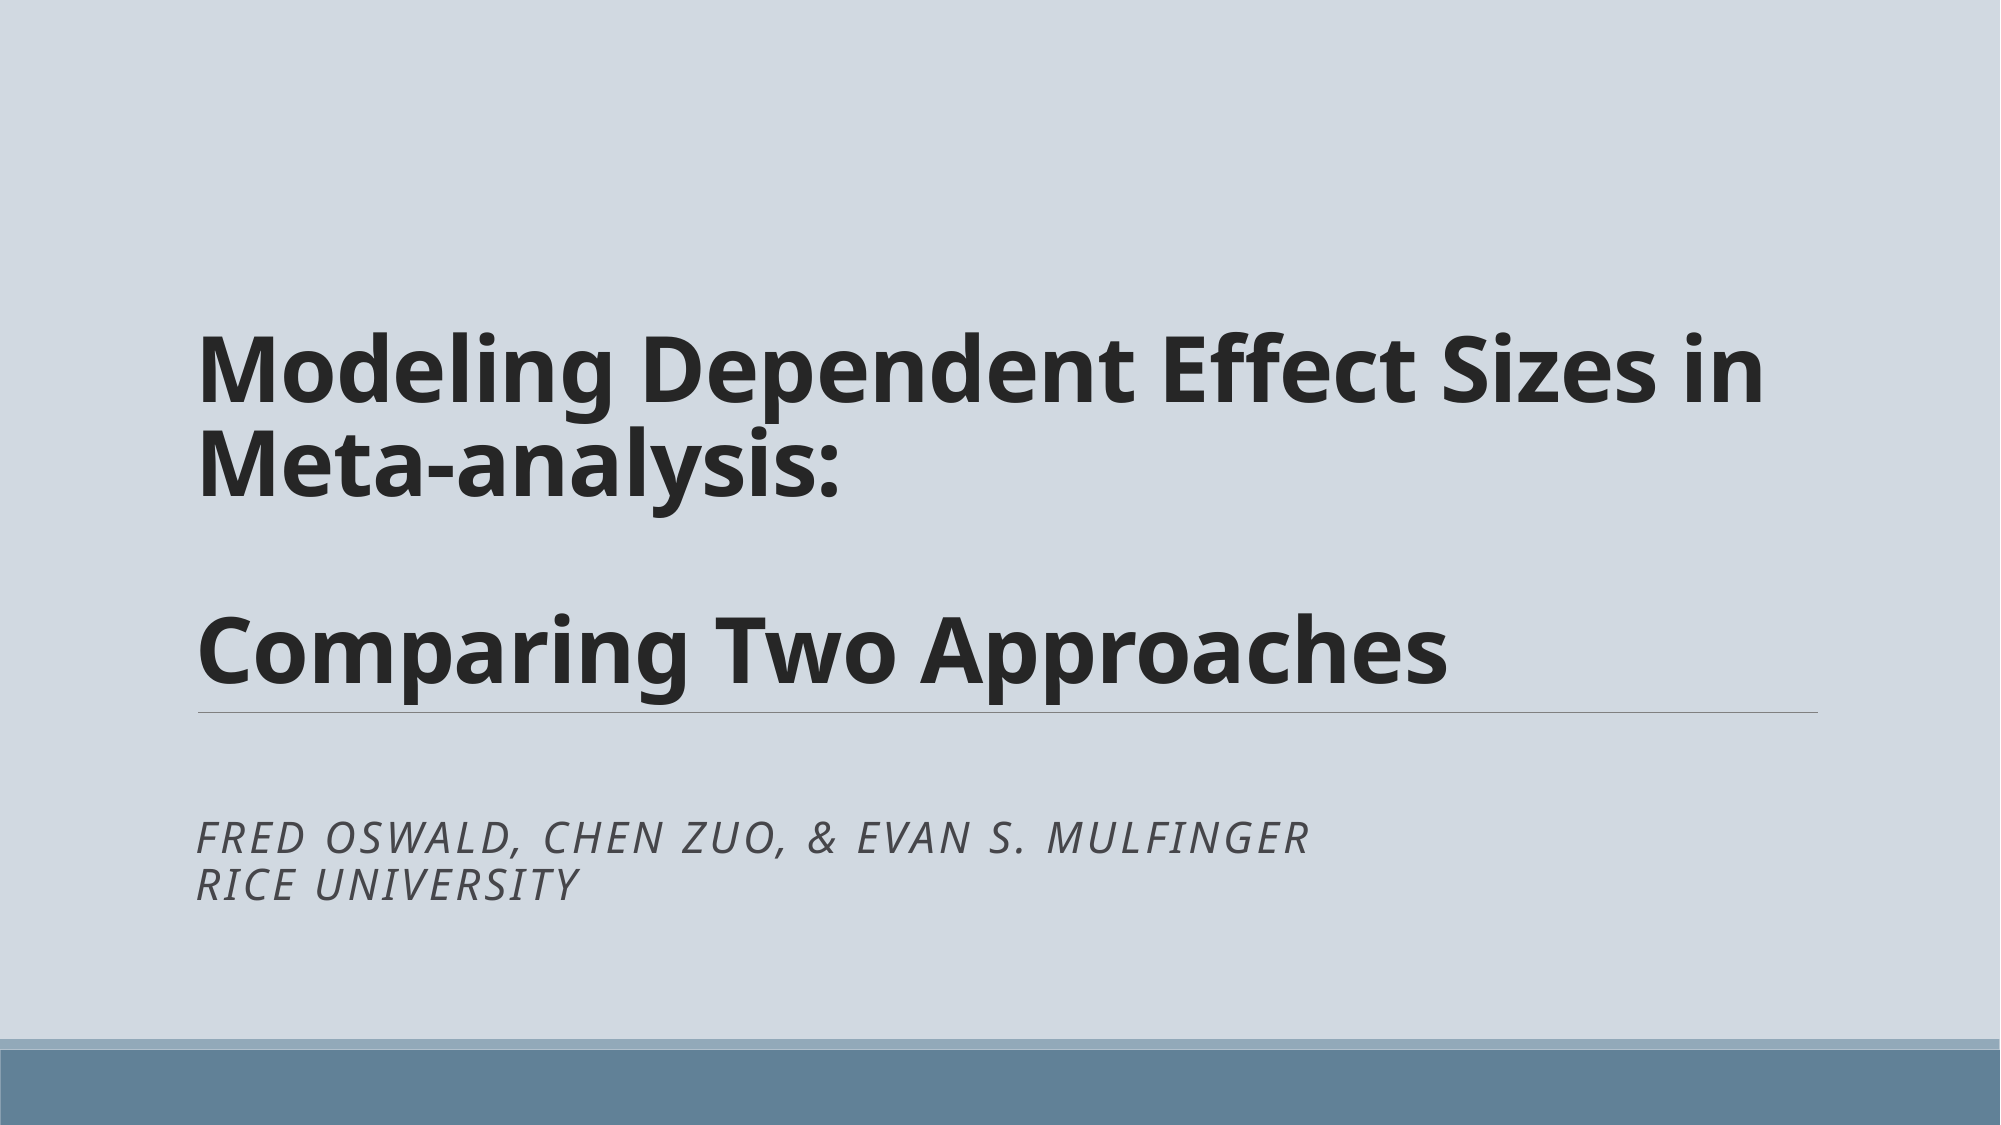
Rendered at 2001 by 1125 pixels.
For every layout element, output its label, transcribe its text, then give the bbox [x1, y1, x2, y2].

title Modeling Dependent Effect Sizes in Meta-analysis: Comparing Two Approaches [180, 124, 1830, 710]
subtitle Fred Oswald, Chen Zuo, & Evan S. Mulfinger Rice University [180, 730, 1831, 919]
